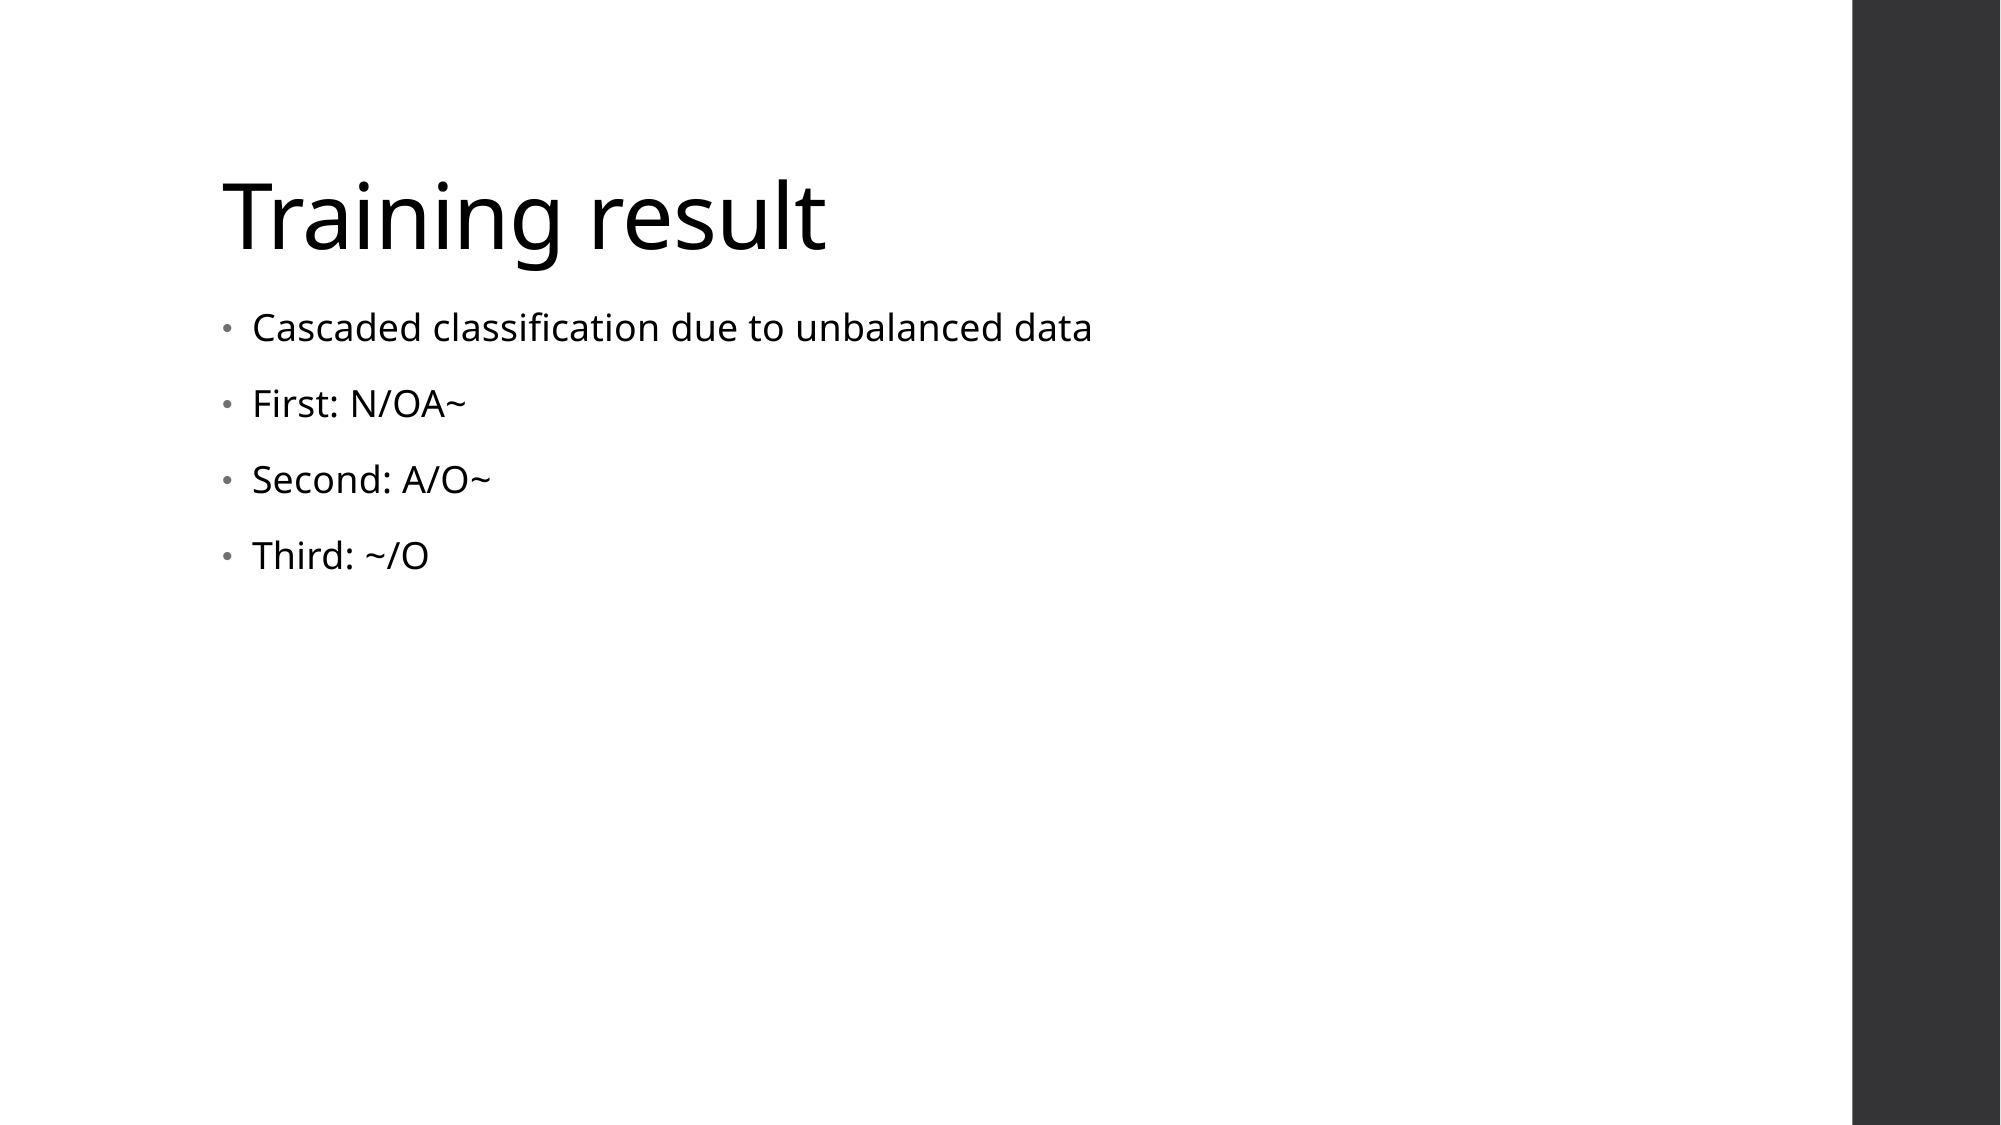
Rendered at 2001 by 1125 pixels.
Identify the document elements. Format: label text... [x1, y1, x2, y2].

title Training result [206, 60, 1797, 278]
list Cascaded classification due to unbalanced data First: N/OA~ Second: A/O~ Third: ~/O [206, 299, 1617, 1014]
